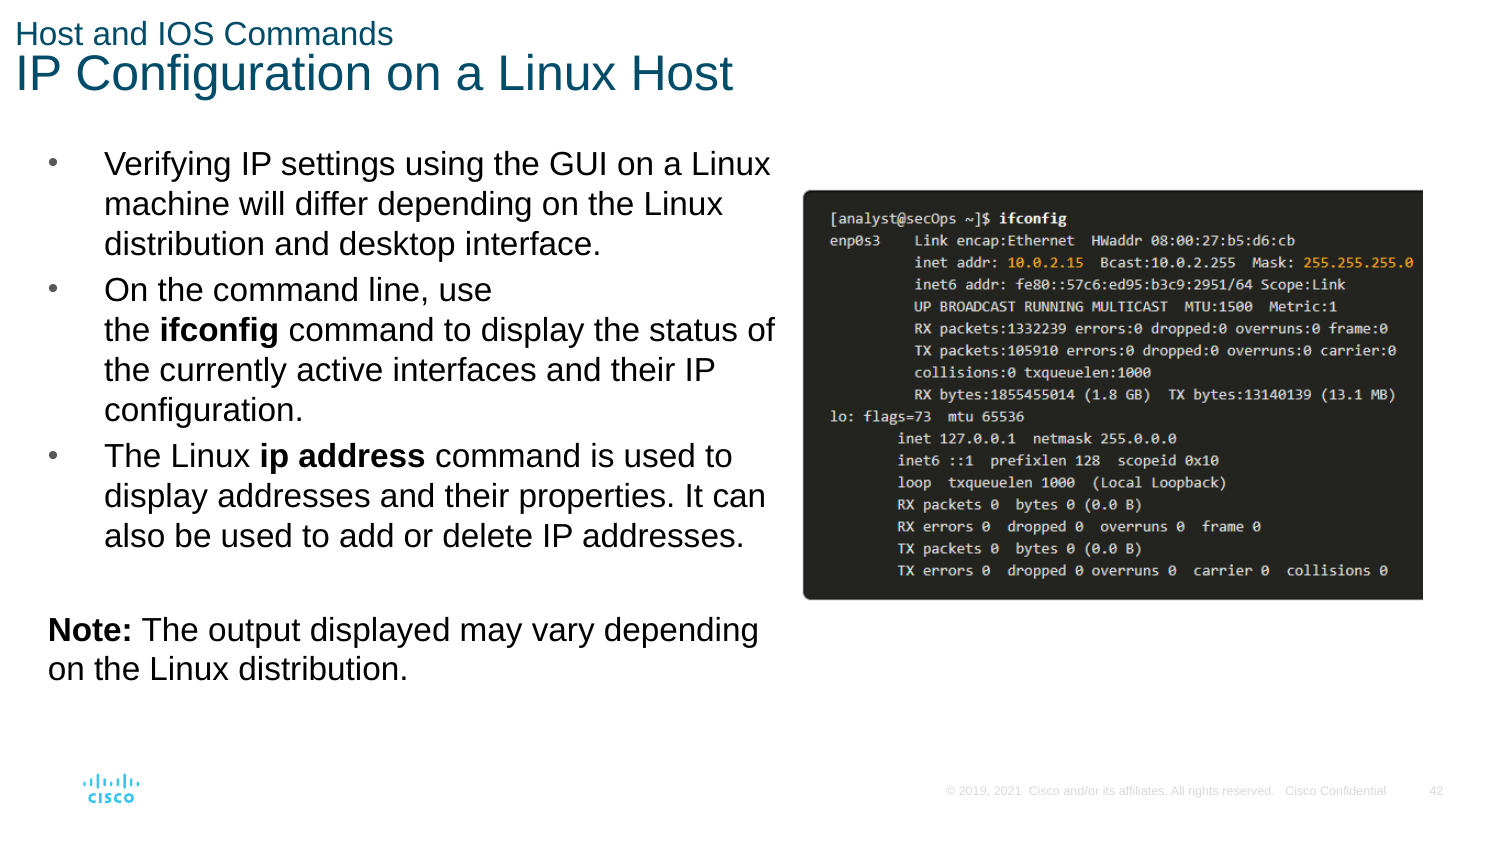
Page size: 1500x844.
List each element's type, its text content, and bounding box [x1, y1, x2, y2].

picture [799, 185, 1423, 603]
list Verifying IP settings using the GUI on a Linux machine will differ depending on the Linux distribution and desktop interface. On the command line, use the ifconfig command to display the status of the currently active interfaces and their IP configuration. The Linux ip address command is used to display addresses and their properties. It can also be used to add or delete IP addresses. Note: The output displayed may vary depending on the Linux distribution. [32, 134, 800, 726]
title Host and IOS Commands IP Configuration on a Linux Host [0, 0, 1369, 121]
